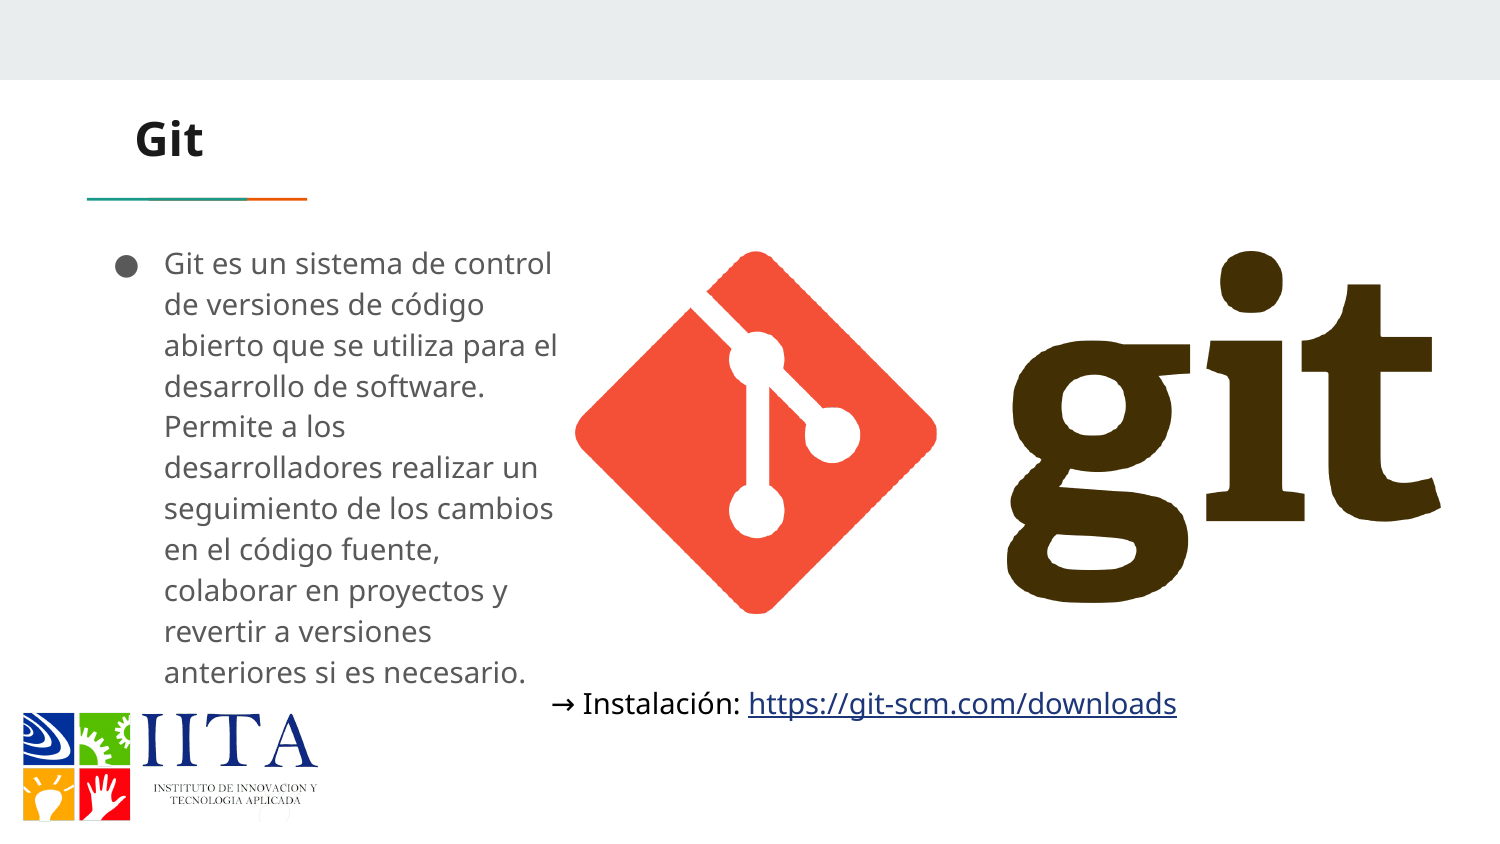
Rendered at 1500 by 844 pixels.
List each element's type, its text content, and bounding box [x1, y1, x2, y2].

list Git es un sistema de control de versiones de código abierto que se utiliza para el desarrollo de software. Permite a los desarrolladores realizar un seguimiento de los cambios en el código fuente, colaborar en proyectos y revertir a versiones anteriores si es necesario. [77, 224, 585, 712]
picture [575, 251, 1441, 614]
picture [22, 711, 337, 822]
text_box → Instalación: https://git-scm.com/downloads [535, 669, 1472, 740]
title Git [119, 93, 1381, 182]
